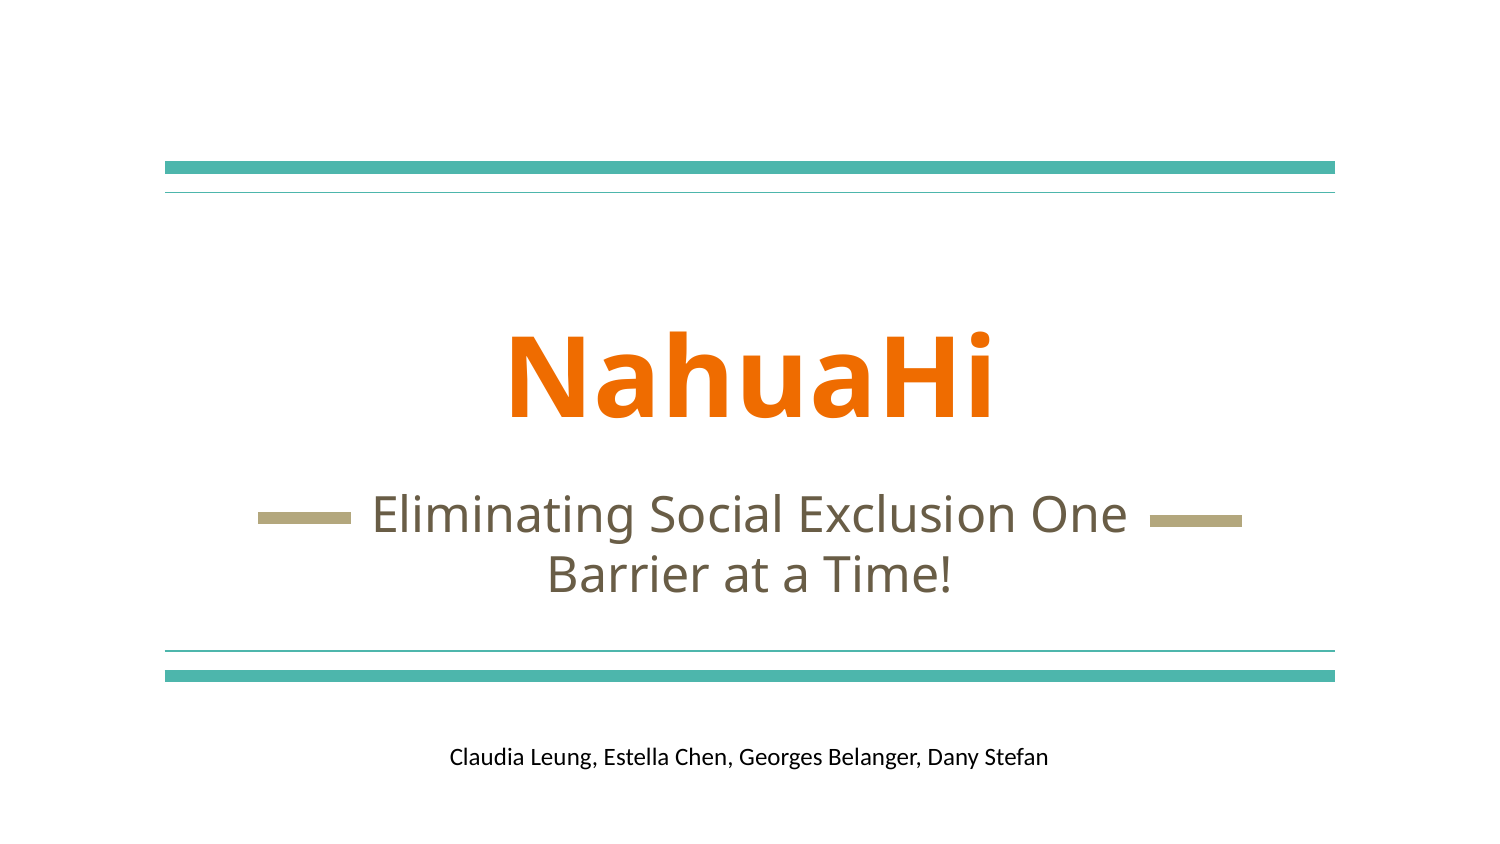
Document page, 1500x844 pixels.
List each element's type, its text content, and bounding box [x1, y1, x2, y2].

subtitle Eliminating Social Exclusion One Barrier at a Time! [350, 467, 1150, 598]
text_box Claudia Leung, Estella Chen, Georges Belanger, Dany Stefan [312, 704, 1187, 807]
title NahuaHi [164, 287, 1336, 456]
